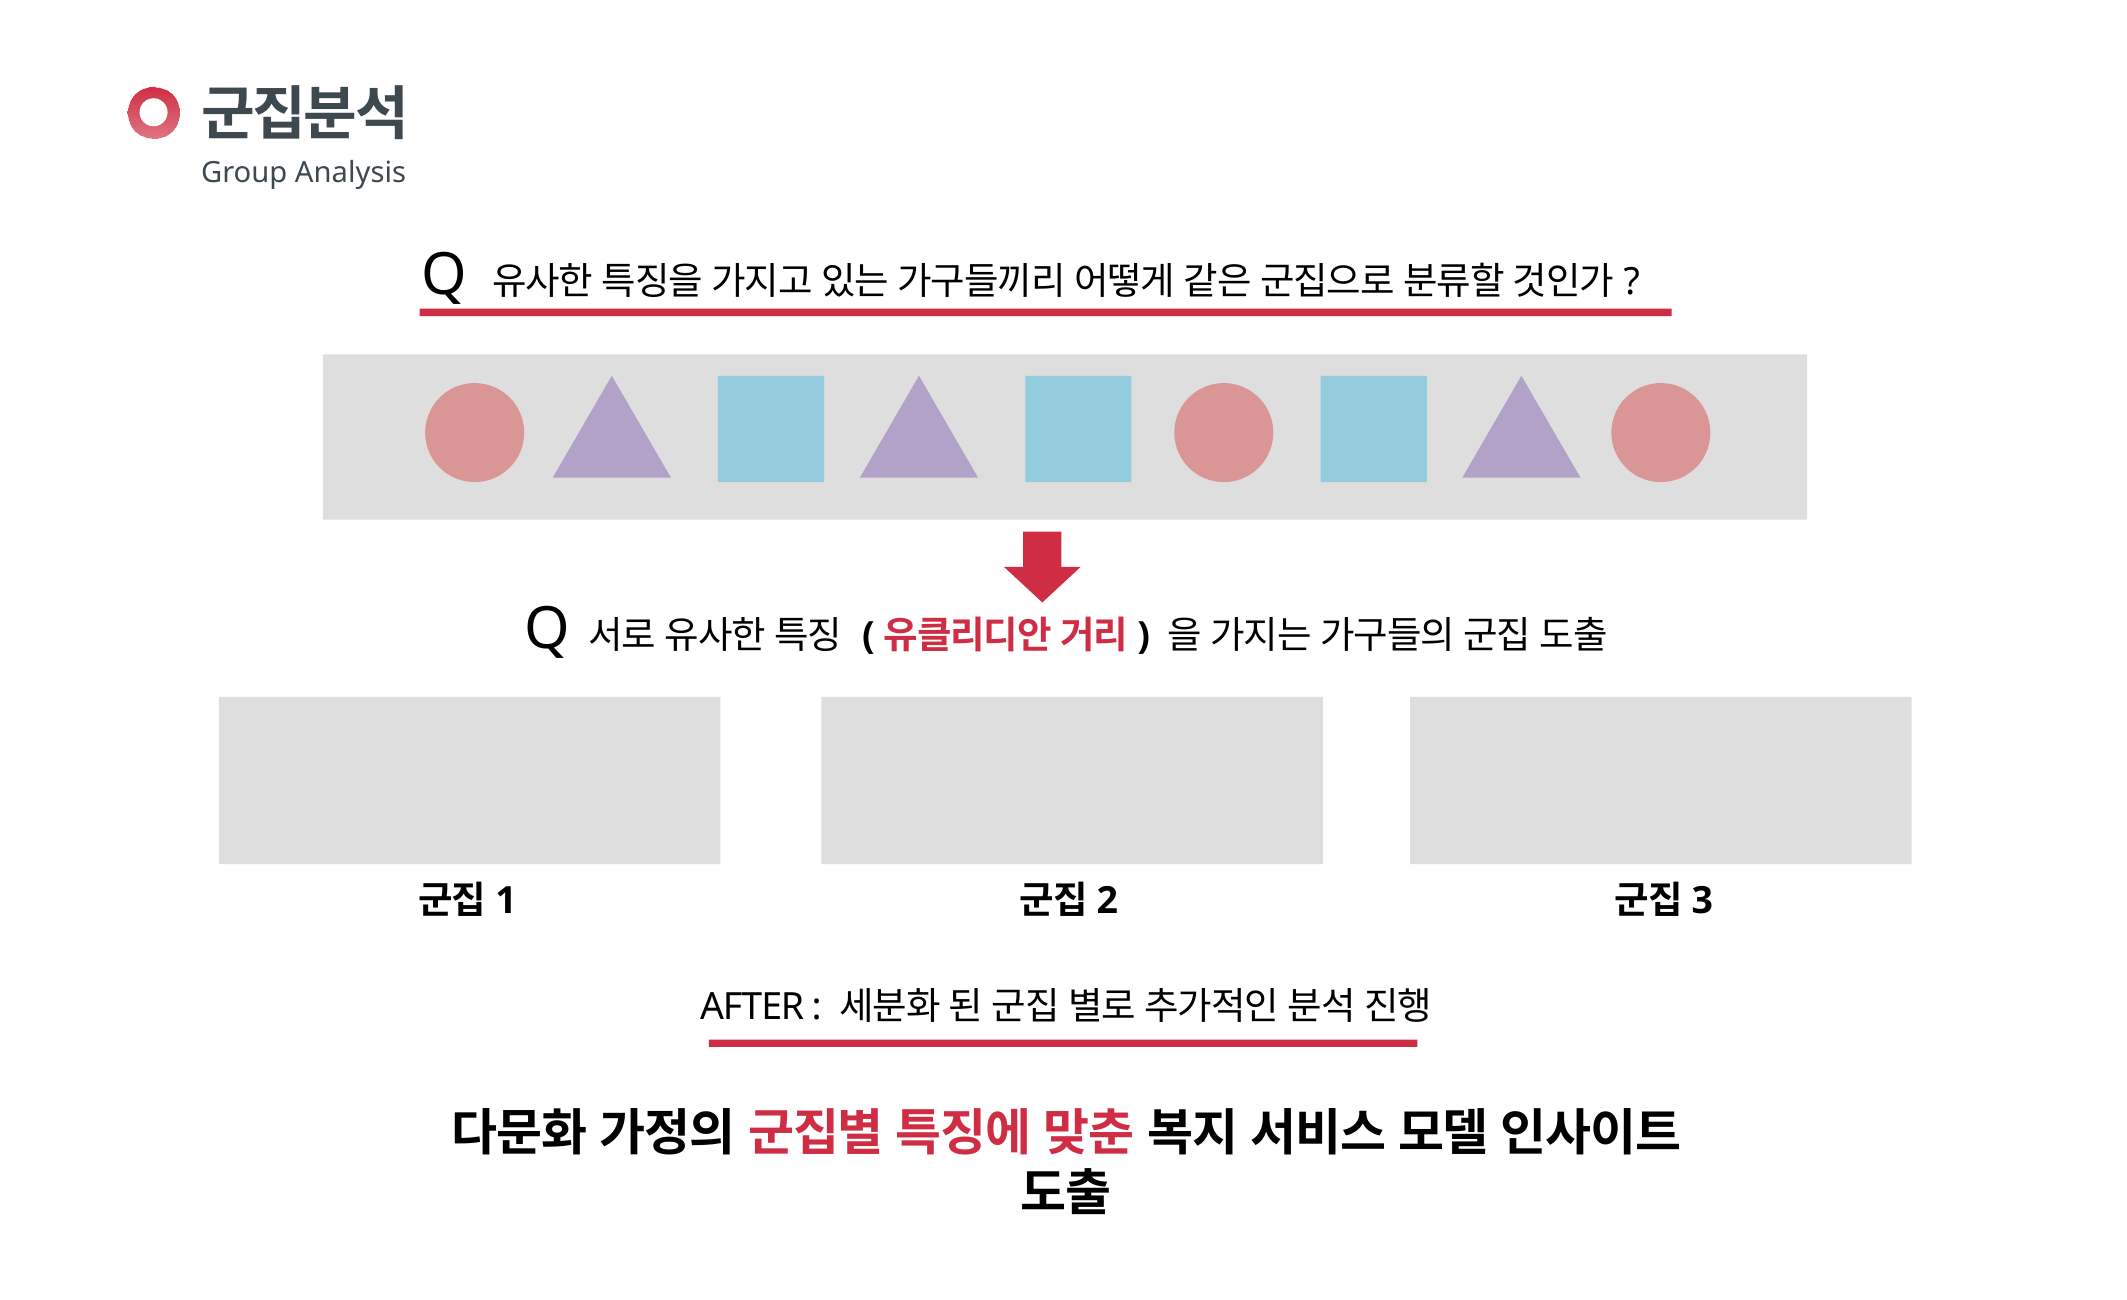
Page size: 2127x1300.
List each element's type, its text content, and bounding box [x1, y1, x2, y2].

list Group Analysis [200, 153, 1938, 189]
text_box [423, 380, 527, 485]
text_box [418, 307, 1674, 318]
text_box [1002, 529, 1083, 604]
text_box [1609, 380, 1713, 485]
list 군집분석 [200, 75, 1938, 147]
text_box [858, 373, 980, 480]
text_box AFTER : 세분화 된 군집 별로 추가적인 분석 진행 [431, 982, 1701, 1028]
text_box [707, 1037, 1420, 1049]
text_box [321, 352, 1809, 522]
text_box [1172, 380, 1276, 485]
text_box [1318, 374, 1429, 484]
text_box Q 유사한 특징을 가지고 있는 가구들끼리 어떻게 같은 군집으로 분류할 것인가? [395, 236, 1666, 307]
text_box Q 서로 유사한 특징 (유클리디안 거리) 을 가지는 가구들의 군집 도출 [431, 590, 1701, 661]
text_box 다문화 가정의 군집별 특징에 맞춘 복지 서비스 모델 인사이트 도출 [431, 1100, 1701, 1221]
text_box [217, 695, 723, 866]
text_box 군집3 [1551, 875, 1777, 921]
text_box [716, 374, 826, 484]
text_box [819, 695, 1325, 866]
text_box 군집2 [956, 875, 1182, 921]
text_box [1460, 373, 1583, 480]
text_box [1023, 374, 1134, 484]
text_box [1408, 695, 1914, 866]
text_box 군집1 [355, 875, 580, 921]
text_box [550, 373, 673, 480]
